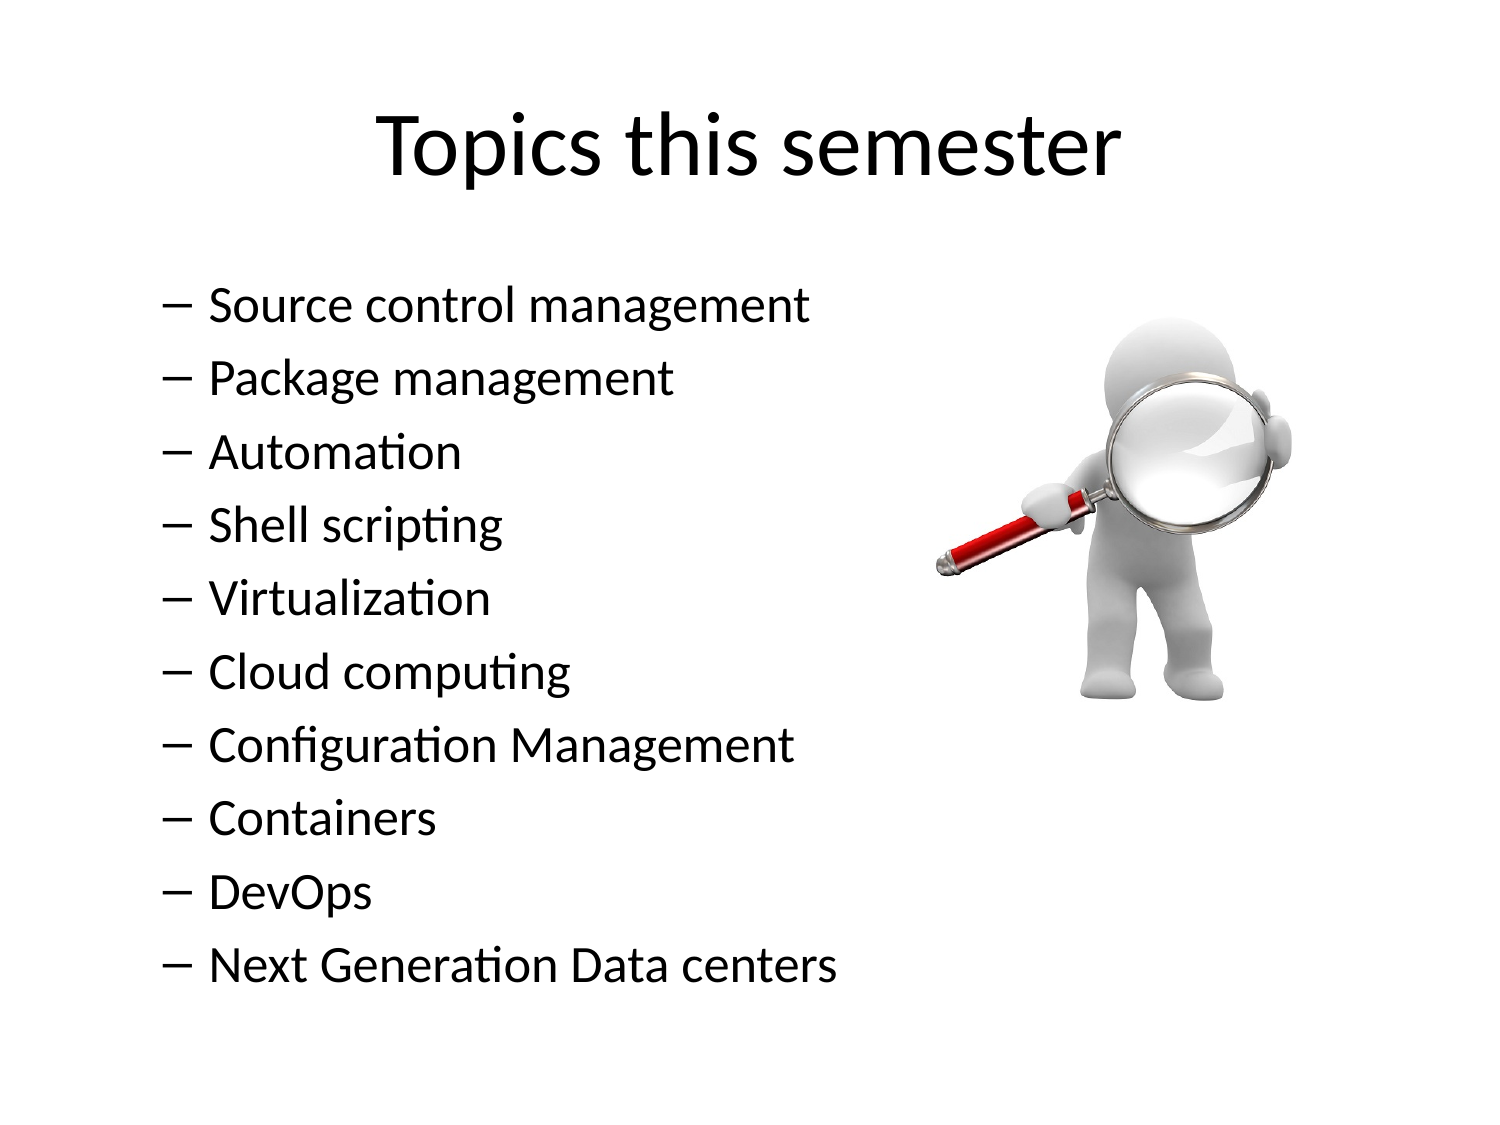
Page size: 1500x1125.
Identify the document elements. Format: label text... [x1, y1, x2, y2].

title Topics this semester [75, 45, 1425, 233]
list Source control management Package management Automation Shell scripting Virtualization Cloud computing Configuration Management Containers DevOps Next Generation Data centers [75, 262, 1425, 1005]
picture [899, 262, 1364, 727]
